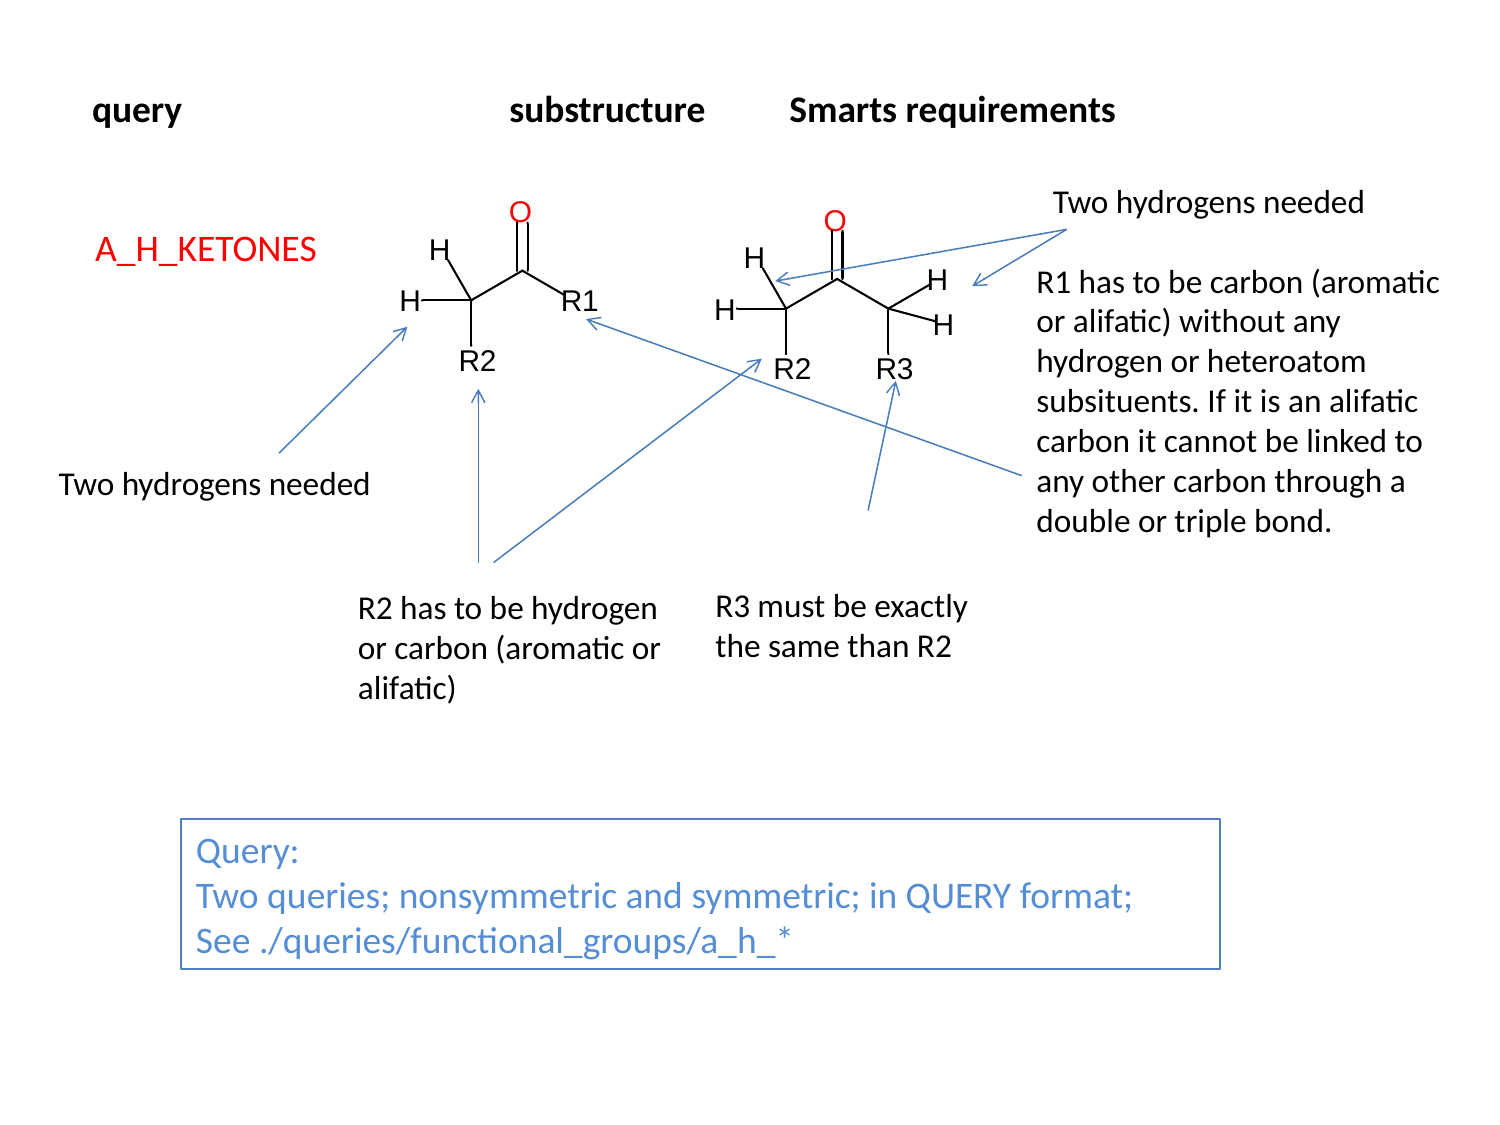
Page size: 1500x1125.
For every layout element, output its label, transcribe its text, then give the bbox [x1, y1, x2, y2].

text_box R2 has to be hydrogen or carbon (aromatic or alifatic) [343, 578, 678, 714]
text_box Smarts requirements [774, 78, 1132, 138]
text_box Query: Two queries; nonsymmetric and symmetric; in QUERY format; See ./queries/functional_groups/a_h_* [181, 818, 1221, 969]
text_box Two hydrogens needed [1038, 172, 1392, 228]
text_box R3 must be exactly the same than R2 [700, 577, 1036, 672]
text_box Two hydrogens needed [43, 454, 387, 510]
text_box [585, 318, 1022, 476]
text_box R1 has to be carbon (aromatic or alifatic) without any hydrogen or heteroatom subsituents. If it is an alifatic carbon it cannot be linked to any other carbon through a double or triple bond. [1021, 252, 1459, 547]
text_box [278, 326, 408, 454]
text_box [493, 358, 763, 563]
text_box substructure [494, 78, 721, 138]
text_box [867, 380, 897, 511]
text_box query [77, 78, 198, 138]
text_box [774, 229, 1067, 282]
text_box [383, 180, 972, 397]
text_box A_H_KETONES [80, 216, 332, 276]
